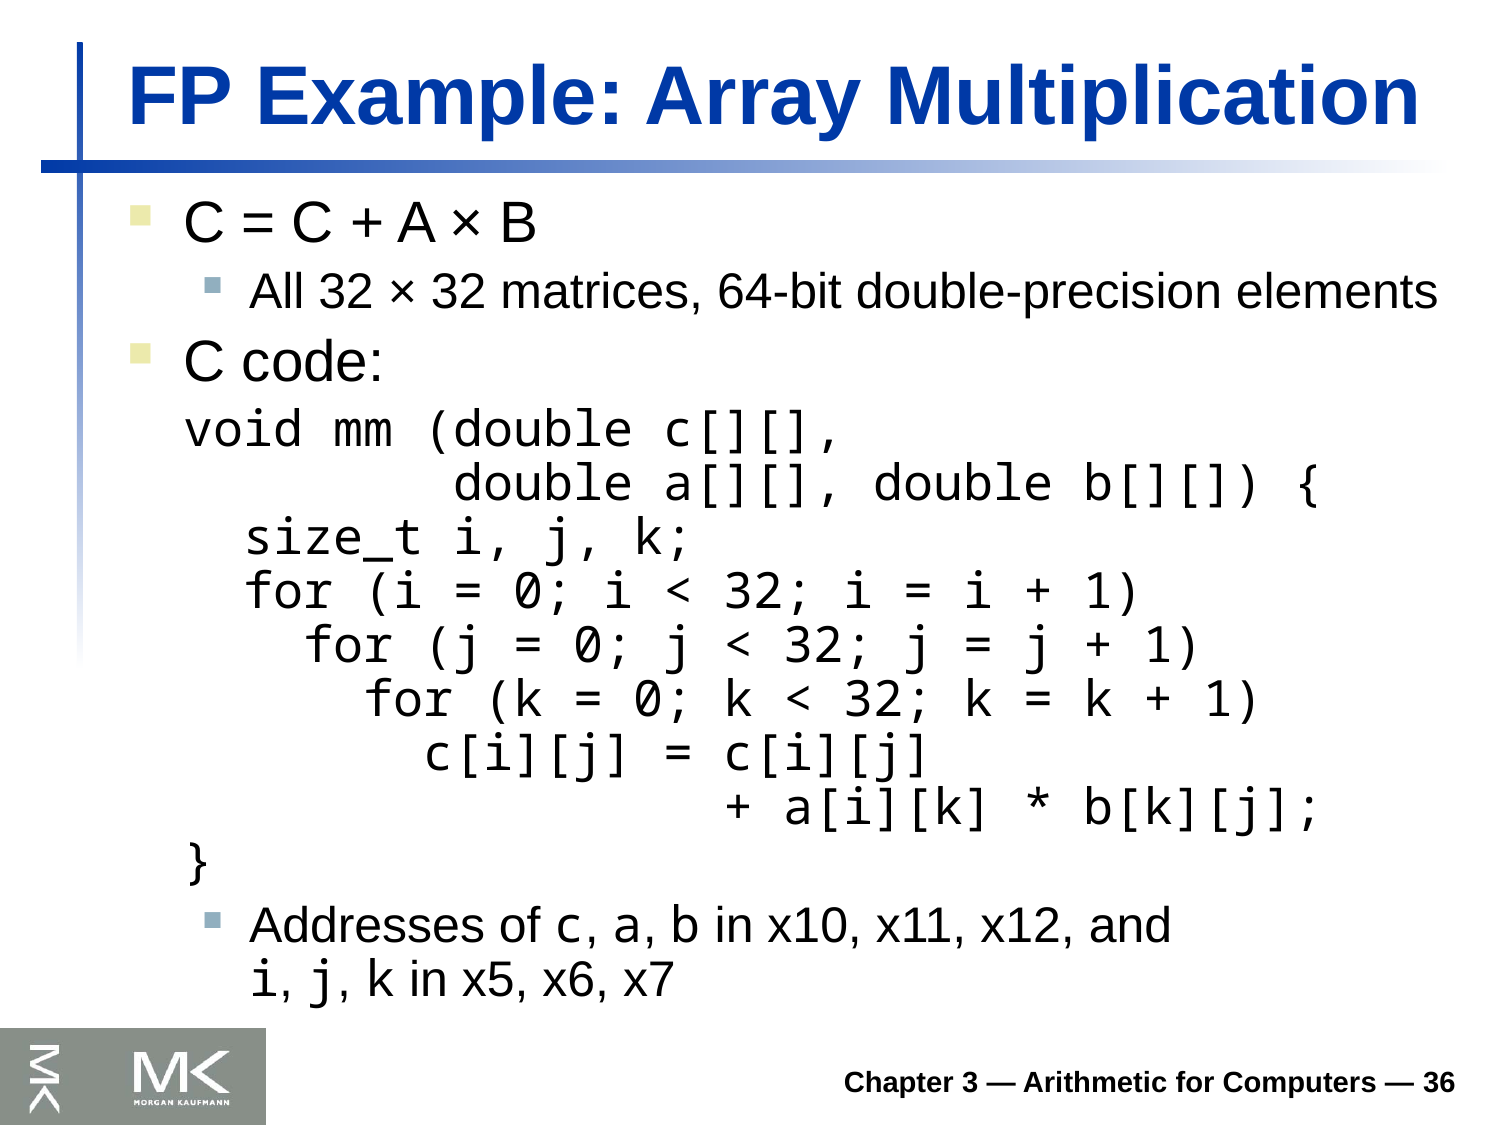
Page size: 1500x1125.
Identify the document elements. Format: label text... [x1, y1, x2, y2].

list C = C + A × B All 32 × 32 matrices, 64-bit double-precision elements C code: void mm (double c[][], double a[][], double b[][]) { size_t i, j, k; for (i = 0; i < 32; i = i + 1) for (j = 0; j < 32; j = j + 1) for (k = 0; k < 32; k = k + 1) c[i][j] = c[i][j] + a[i][k] * b[k][j]; } Addresses of c, a, b in x10, x11, x12, and i, j, k in x5, x6, x7 [112, 184, 1469, 1024]
footer Chapter 3 — Arithmetic for Computers — 36 [277, 1046, 1471, 1106]
picture [0, 1028, 266, 1125]
title FP Example: Array Multiplication [112, 33, 1468, 149]
